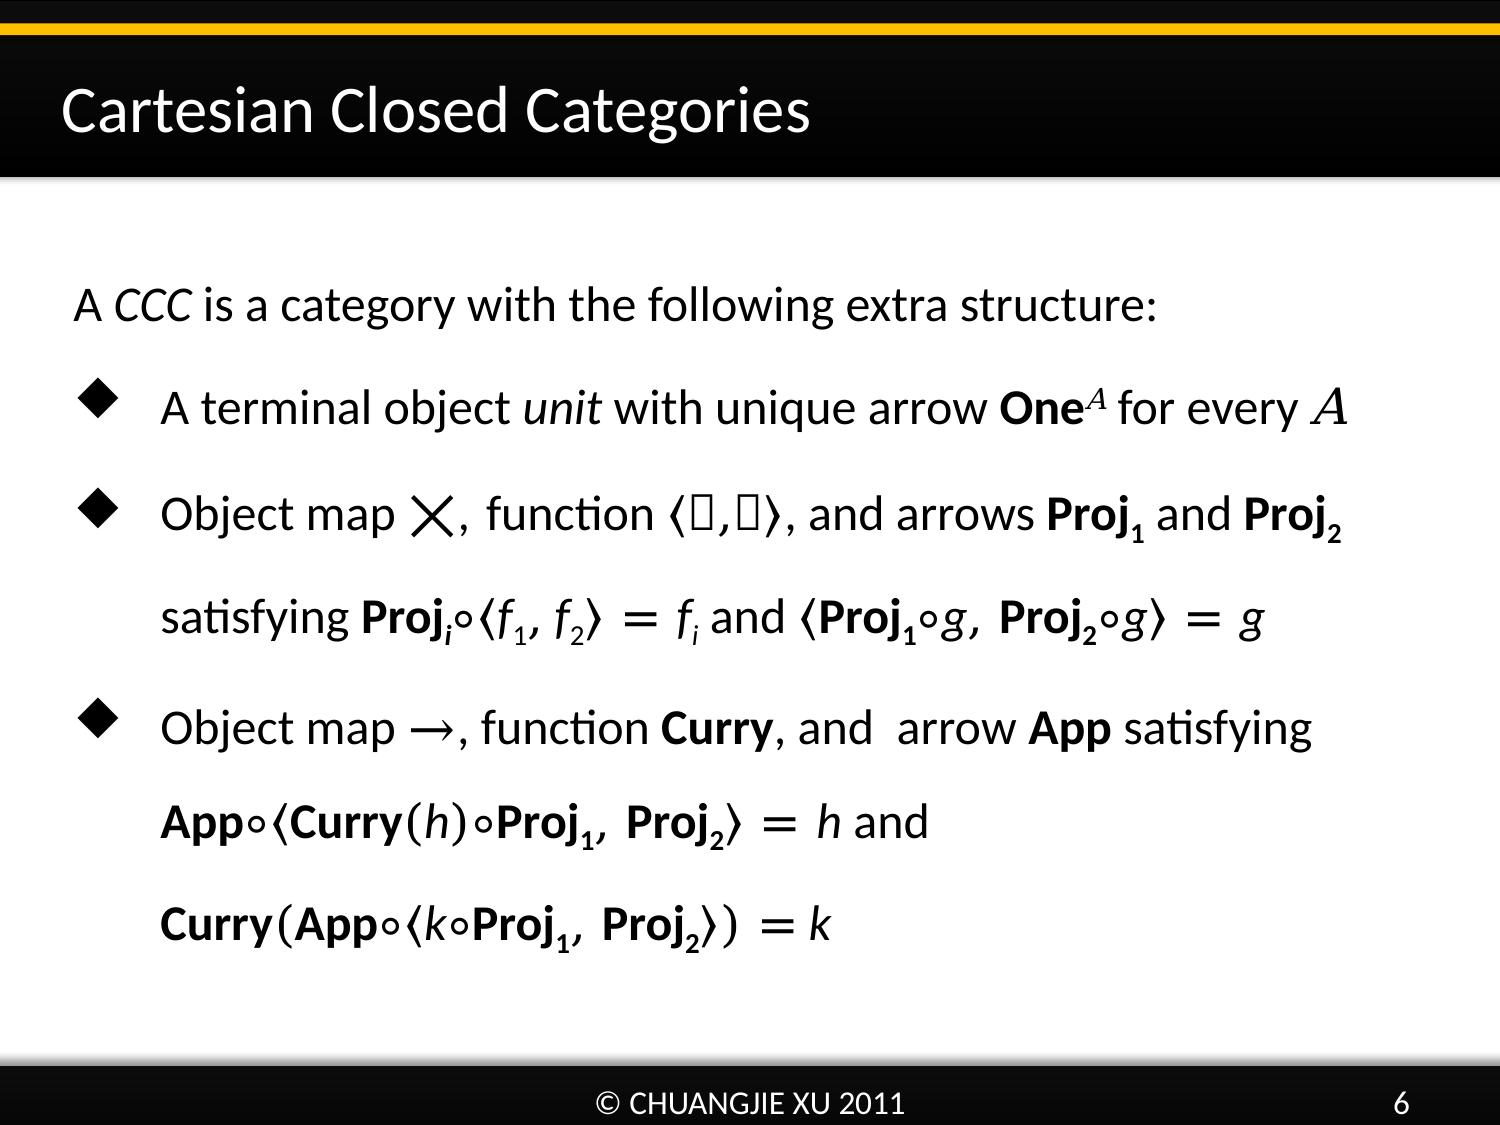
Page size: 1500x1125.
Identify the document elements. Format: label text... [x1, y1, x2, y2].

text_box [0, 0, 1500, 21]
text_box [0, 23, 1500, 36]
text_box Cartesian Closed Categories [46, 58, 1149, 154]
slide_number 6 [1074, 1071, 1425, 1125]
text_box [0, 46, 1500, 177]
text_box A CCC is a category with the following extra structure: A terminal object unit with unique arrow OneA for every A Object map ⨉, function ⟨,⟩, and arrows Proj1 and Proj2 satisfying Proji∘⟨f1, f2⟩ = fi and ⟨Proj1∘g, Proj2∘g⟩ = g Object map →, function Curry, and arrow App satisfying App∘⟨Curry(h)∘Proj1, Proj2⟩ = h and Curry(App∘⟨k∘Proj1, Proj2⟩) = k [58, 234, 1395, 967]
text_box [0, 1066, 1500, 1125]
footer © CHUANGJIE XU 2011 [512, 1071, 988, 1125]
